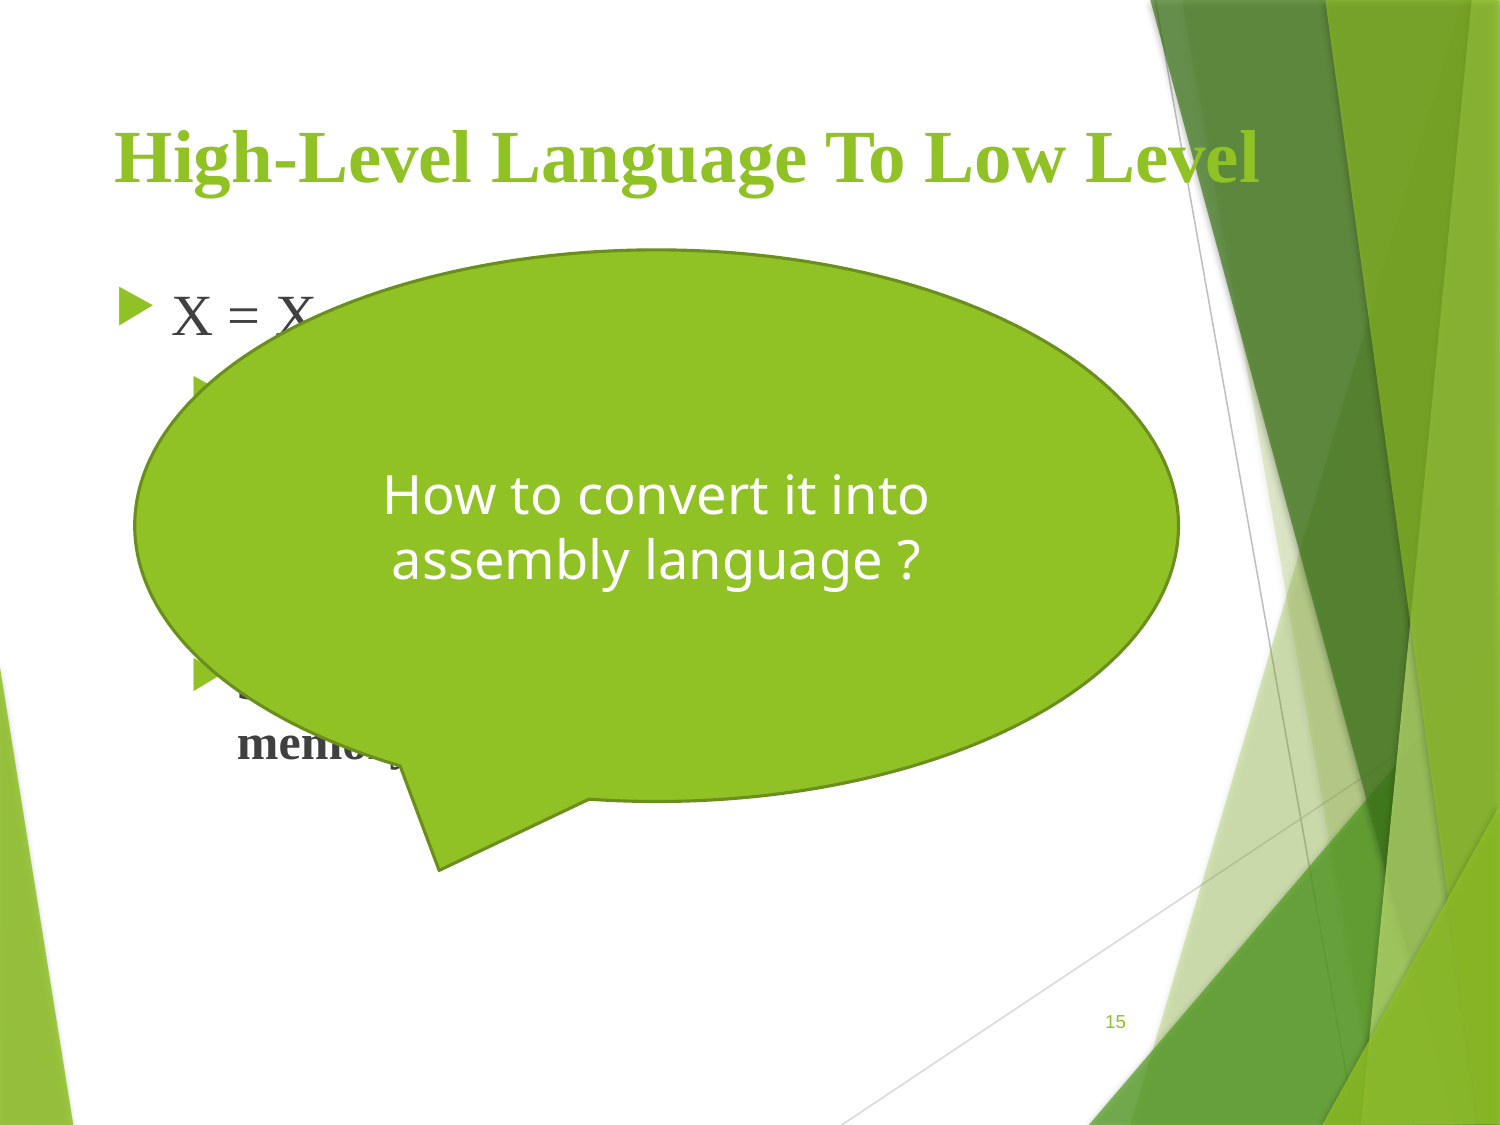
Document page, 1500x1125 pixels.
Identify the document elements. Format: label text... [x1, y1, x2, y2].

slide_number 15 [1057, 991, 1142, 1051]
text_box How to convert it into assembly language ? [133, 248, 1181, 872]
title High-Level Language To Low Level [99, 99, 1396, 224]
list X = X + Y (X=513, Y=514) Load a register with the contents of memory location 513. Add the contents of memory location 514 to the register. Store the contents of the register in memory location 513. [99, 269, 1142, 907]
